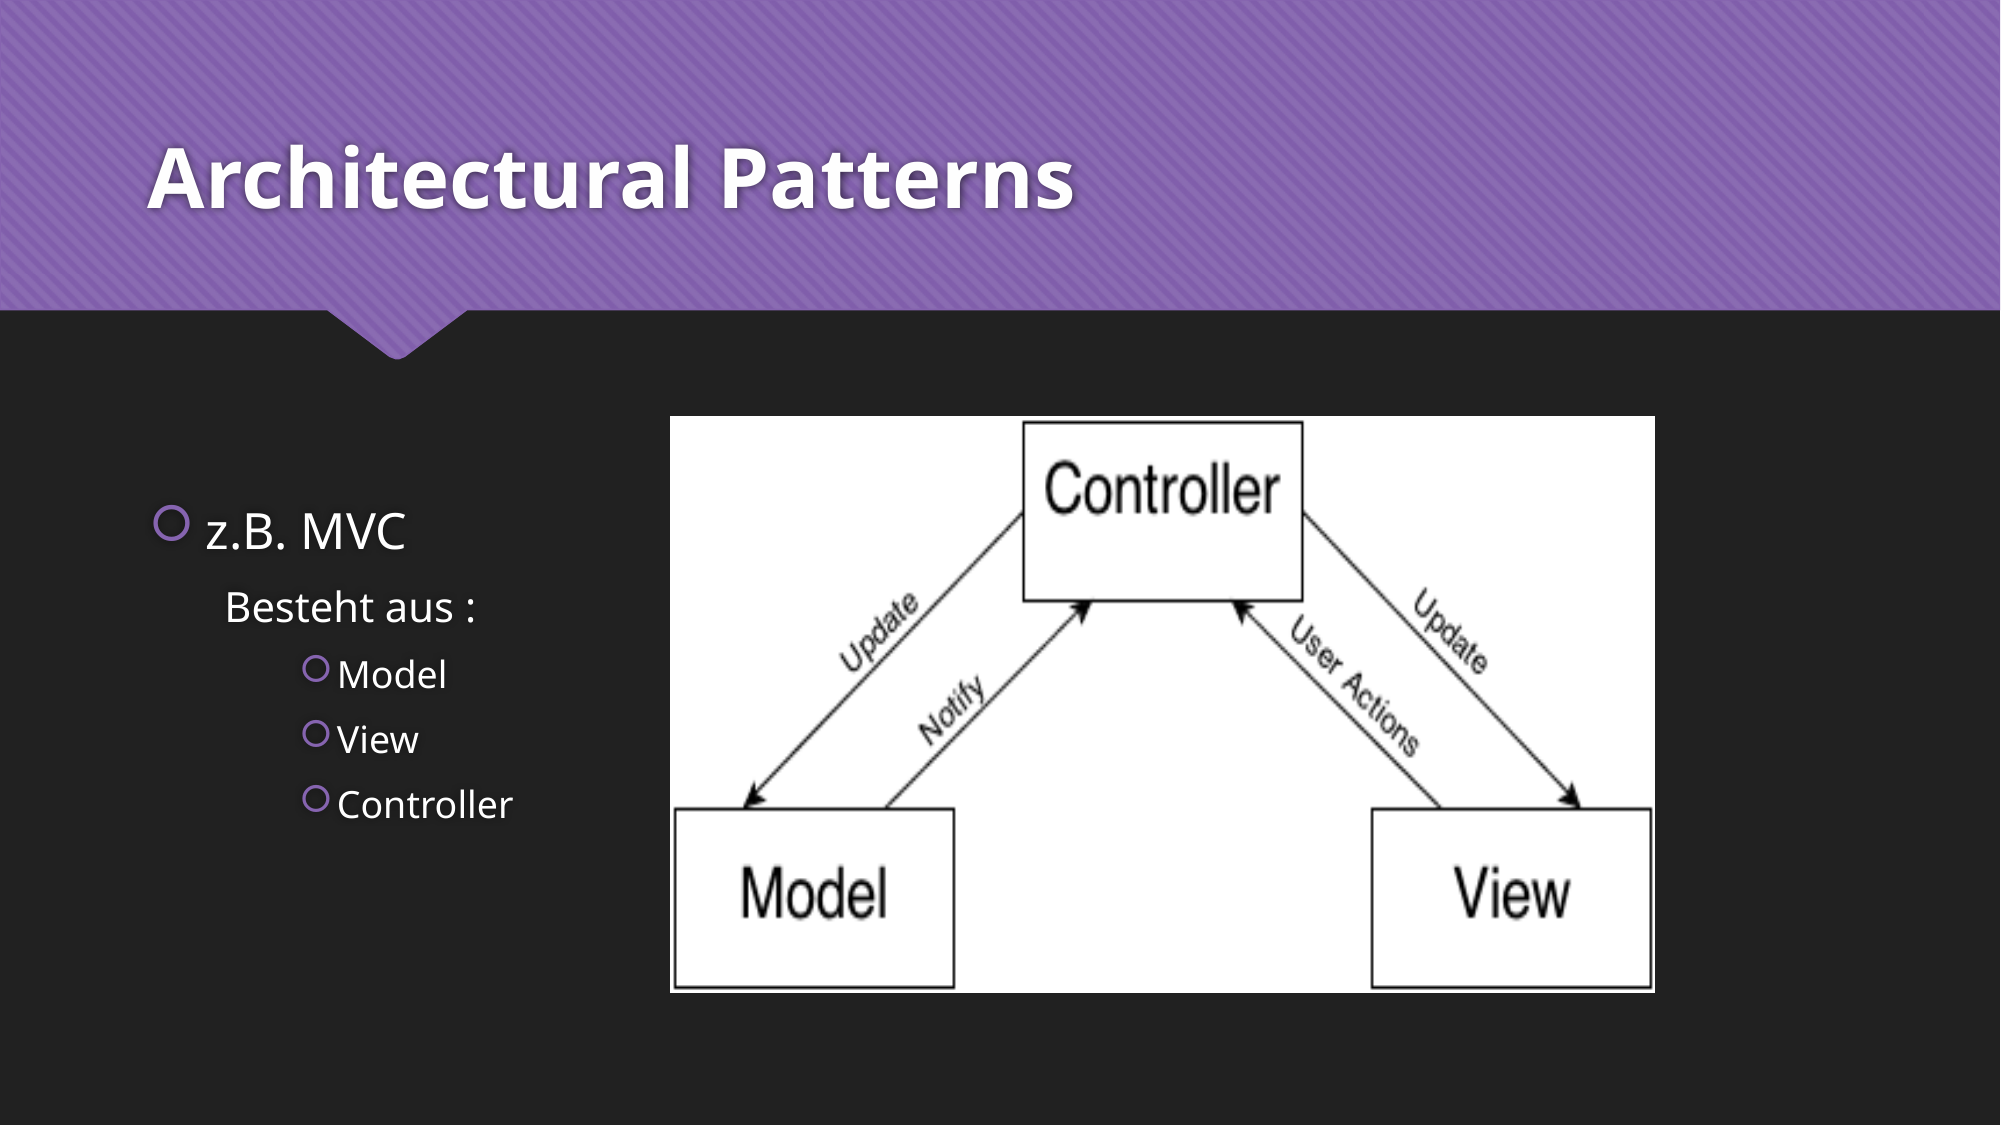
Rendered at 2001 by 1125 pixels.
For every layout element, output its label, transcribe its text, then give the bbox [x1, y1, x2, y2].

list z.B. MVC Besteht aus : Model View Controller [134, 364, 1866, 962]
picture [670, 415, 1655, 993]
title Architectural Patterns [132, 73, 1868, 233]
